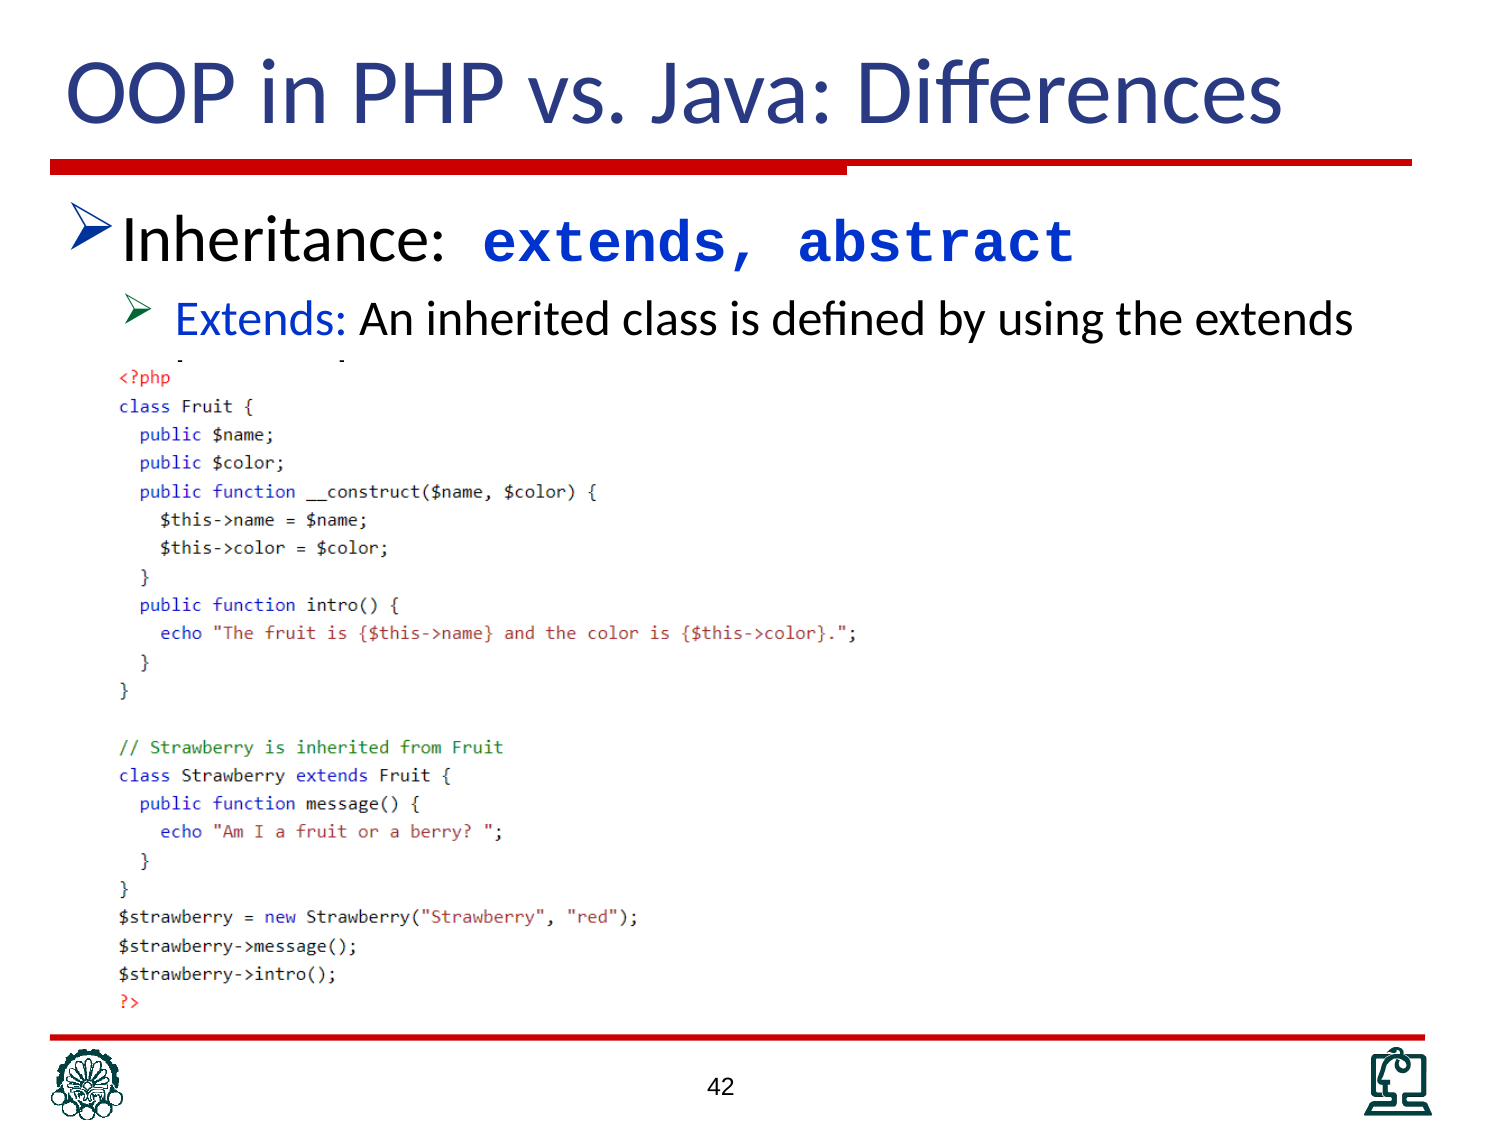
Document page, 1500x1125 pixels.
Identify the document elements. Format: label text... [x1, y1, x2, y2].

picture [50, 1047, 125, 1122]
picture [1362, 1045, 1438, 1119]
list Inheritance: extends, abstract Extends: An inherited class is defined by using the extends keyword. [49, 187, 1500, 1038]
slide_number 42 [649, 1062, 751, 1103]
picture [112, 362, 1022, 1017]
title OOP in PHP vs. Java: Differences [49, 24, 1438, 151]
